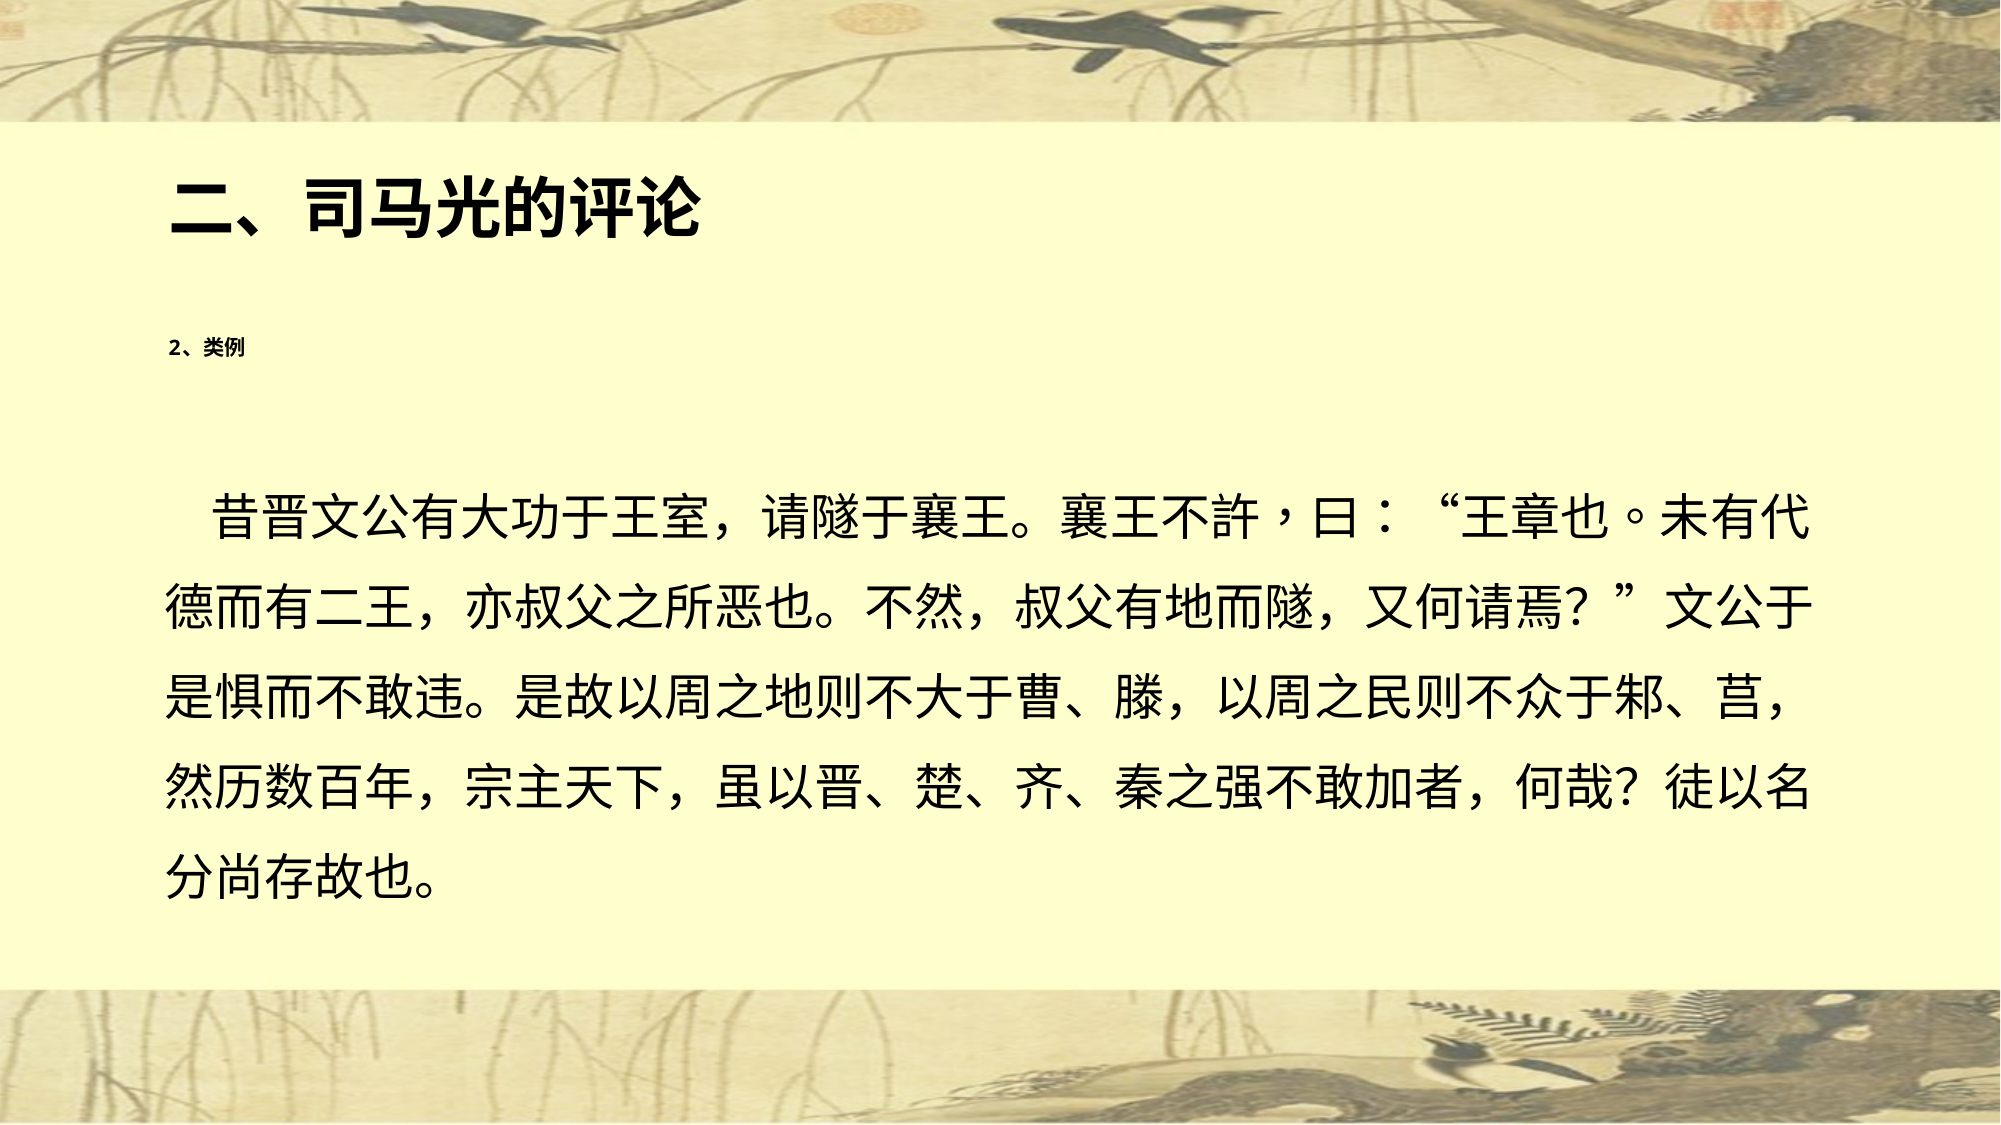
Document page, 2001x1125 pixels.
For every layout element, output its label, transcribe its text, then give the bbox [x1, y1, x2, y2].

picture [0, 0, 2001, 1125]
title 2、类例 [153, 273, 435, 395]
list 昔晋文公有大功于王室，请隧于襄王。襄王不許，曰：“王章也。未有代德而有二王，亦叔父之所恶也。不然，叔父有地而隧，又何请焉？”文公于是惧而不敢违。是故以周之地则不大于曹、滕，以周之民则不众于邾、莒，然历数百年，宗主天下，虽以晋、楚、齐、秦之强不敢加者，何哉？徒以名分尚存故也。 [149, 448, 1869, 1125]
text_box 二、司马光的评论 [153, 158, 1009, 253]
